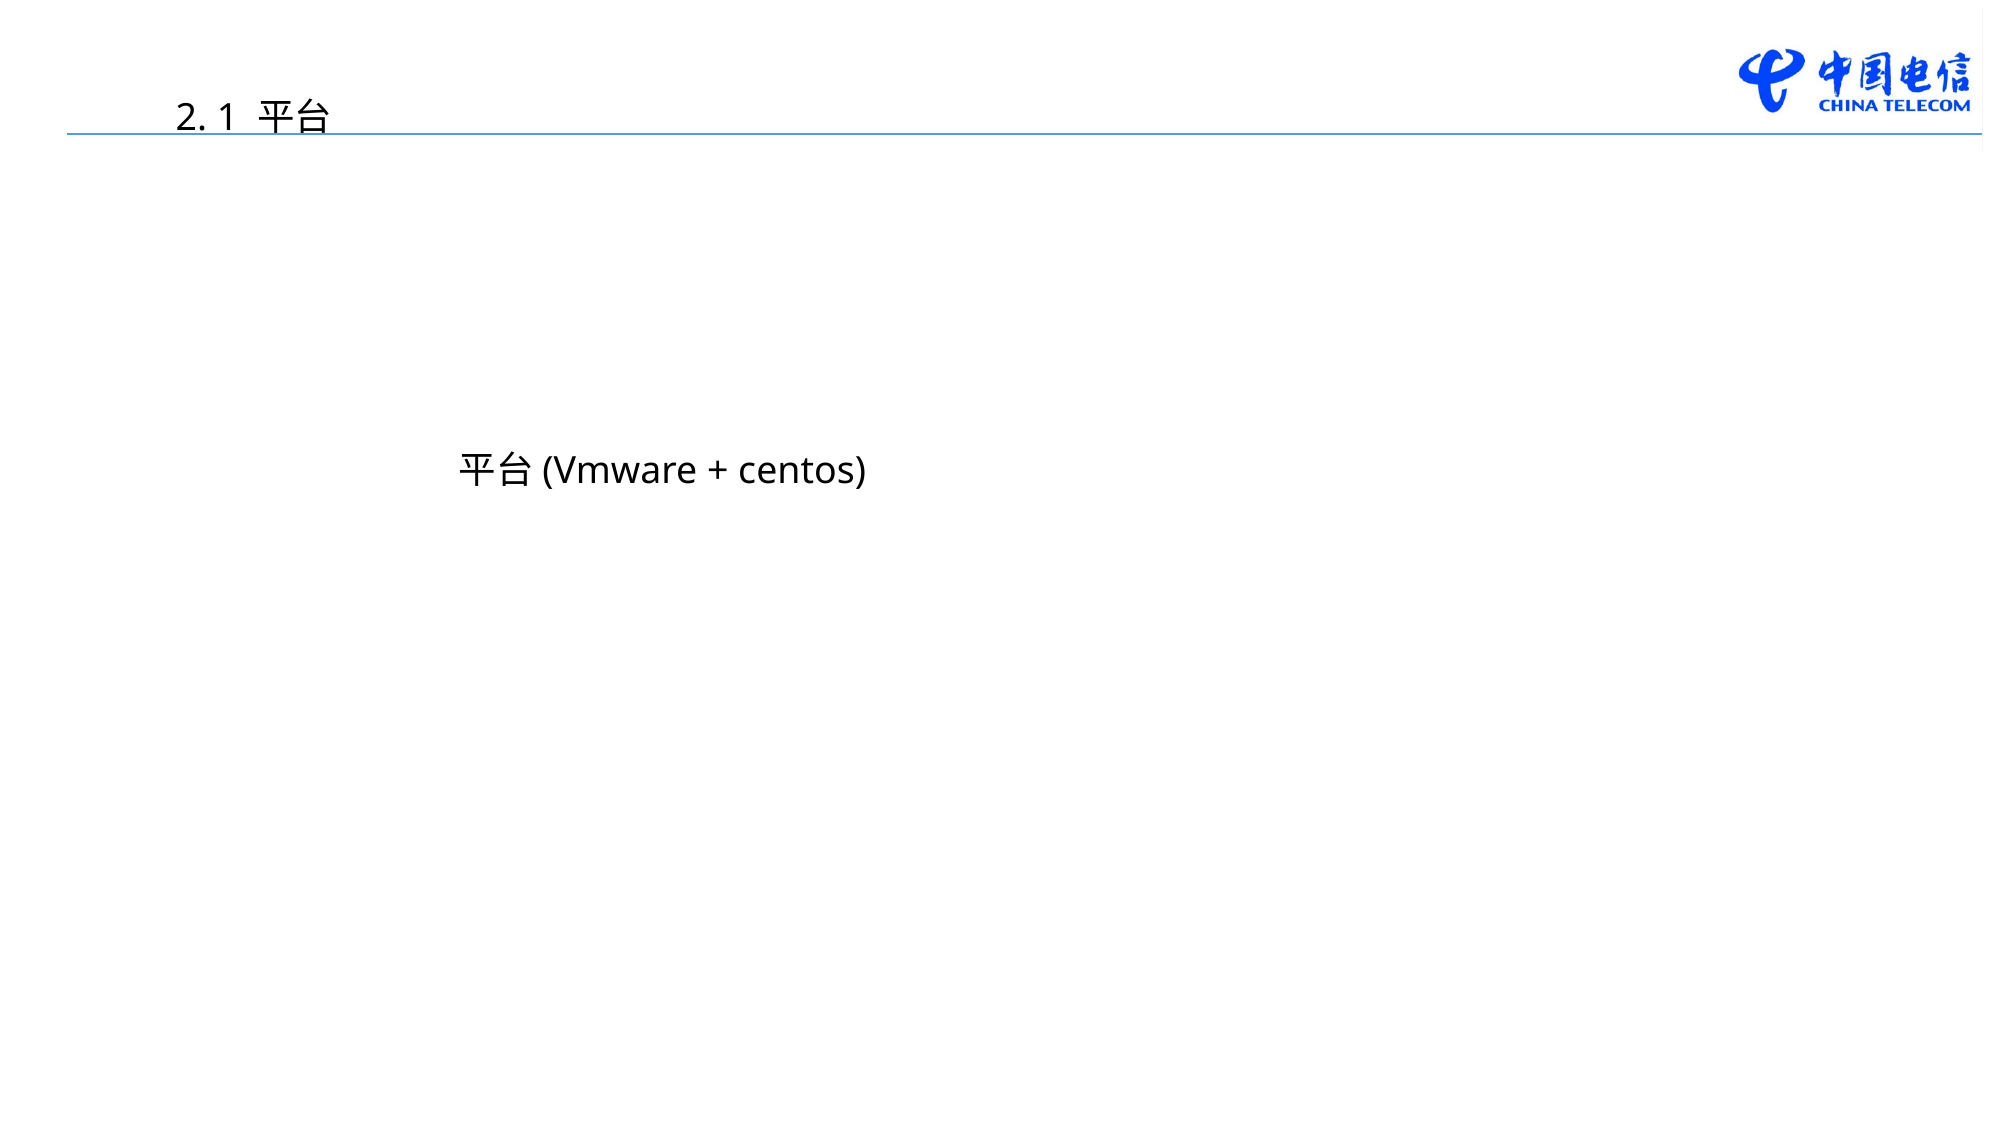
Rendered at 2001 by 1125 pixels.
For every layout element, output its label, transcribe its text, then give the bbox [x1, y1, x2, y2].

text_box 2. 1 平台 [160, 85, 694, 145]
picture [1729, 7, 1983, 151]
text_box 平台(Vmware + centos) [368, 439, 1369, 499]
